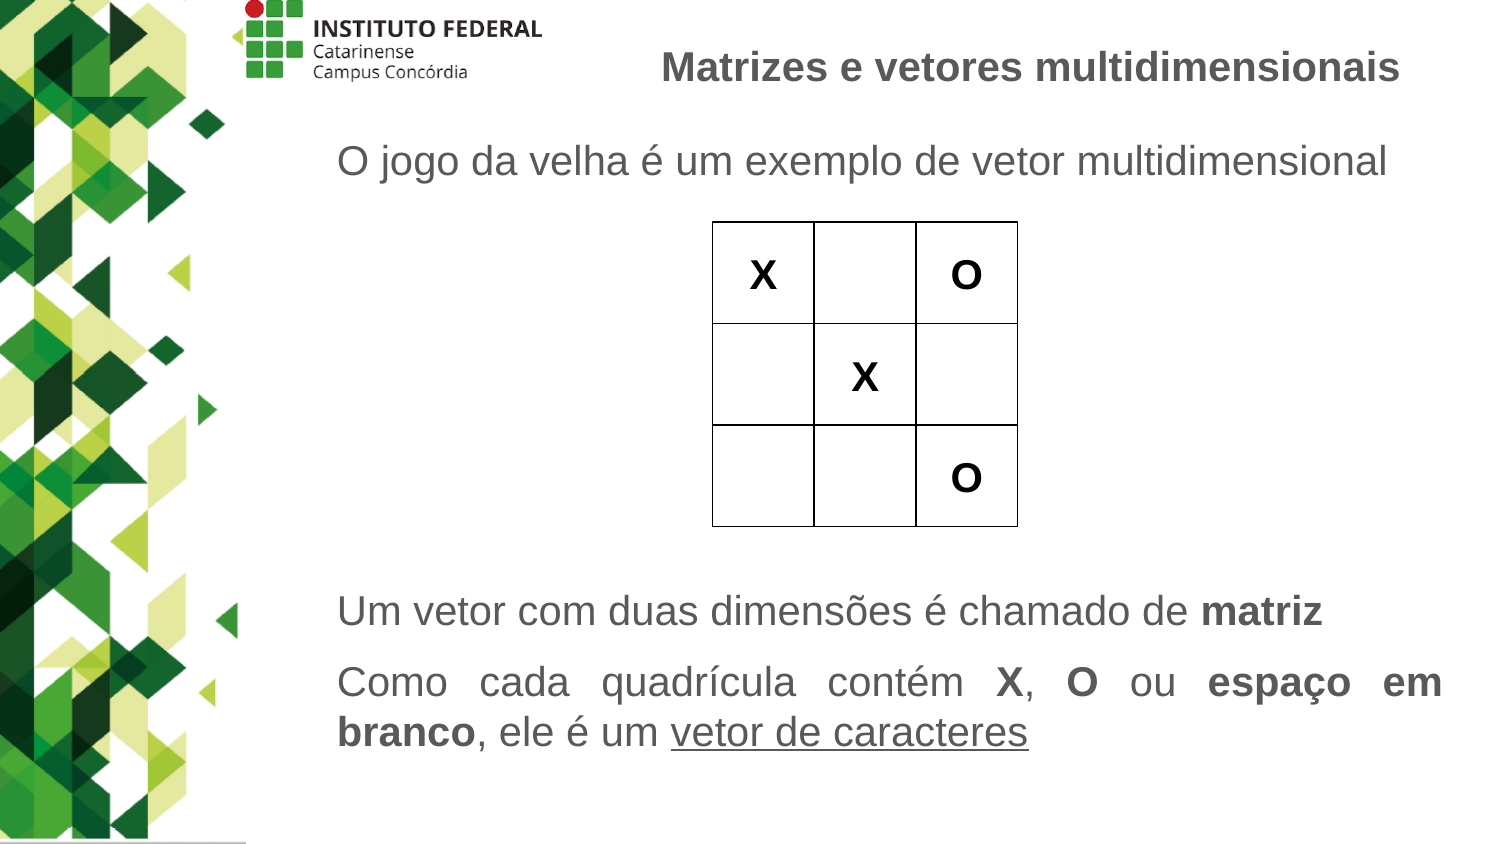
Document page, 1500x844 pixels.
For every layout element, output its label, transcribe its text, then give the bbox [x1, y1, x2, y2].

list O jogo da velha é um exemplo de vetor multidimensional Um vetor com duas dimensões é chamado de matriz Como cada quadrícula contém X, O ou espaço em branco, ele é um vetor de caracteres [321, 118, 1458, 805]
text_box Matrizes e vetores multidimensionais [646, 24, 1427, 105]
text_box [712, 425, 814, 527]
text_box O [916, 425, 1018, 527]
text_box [814, 221, 916, 323]
text_box [814, 425, 916, 527]
text_box X [712, 221, 814, 323]
text_box X [814, 323, 916, 425]
text_box [712, 323, 814, 425]
text_box [916, 323, 1018, 425]
text_box O [916, 221, 1018, 323]
picture [0, 0, 543, 844]
